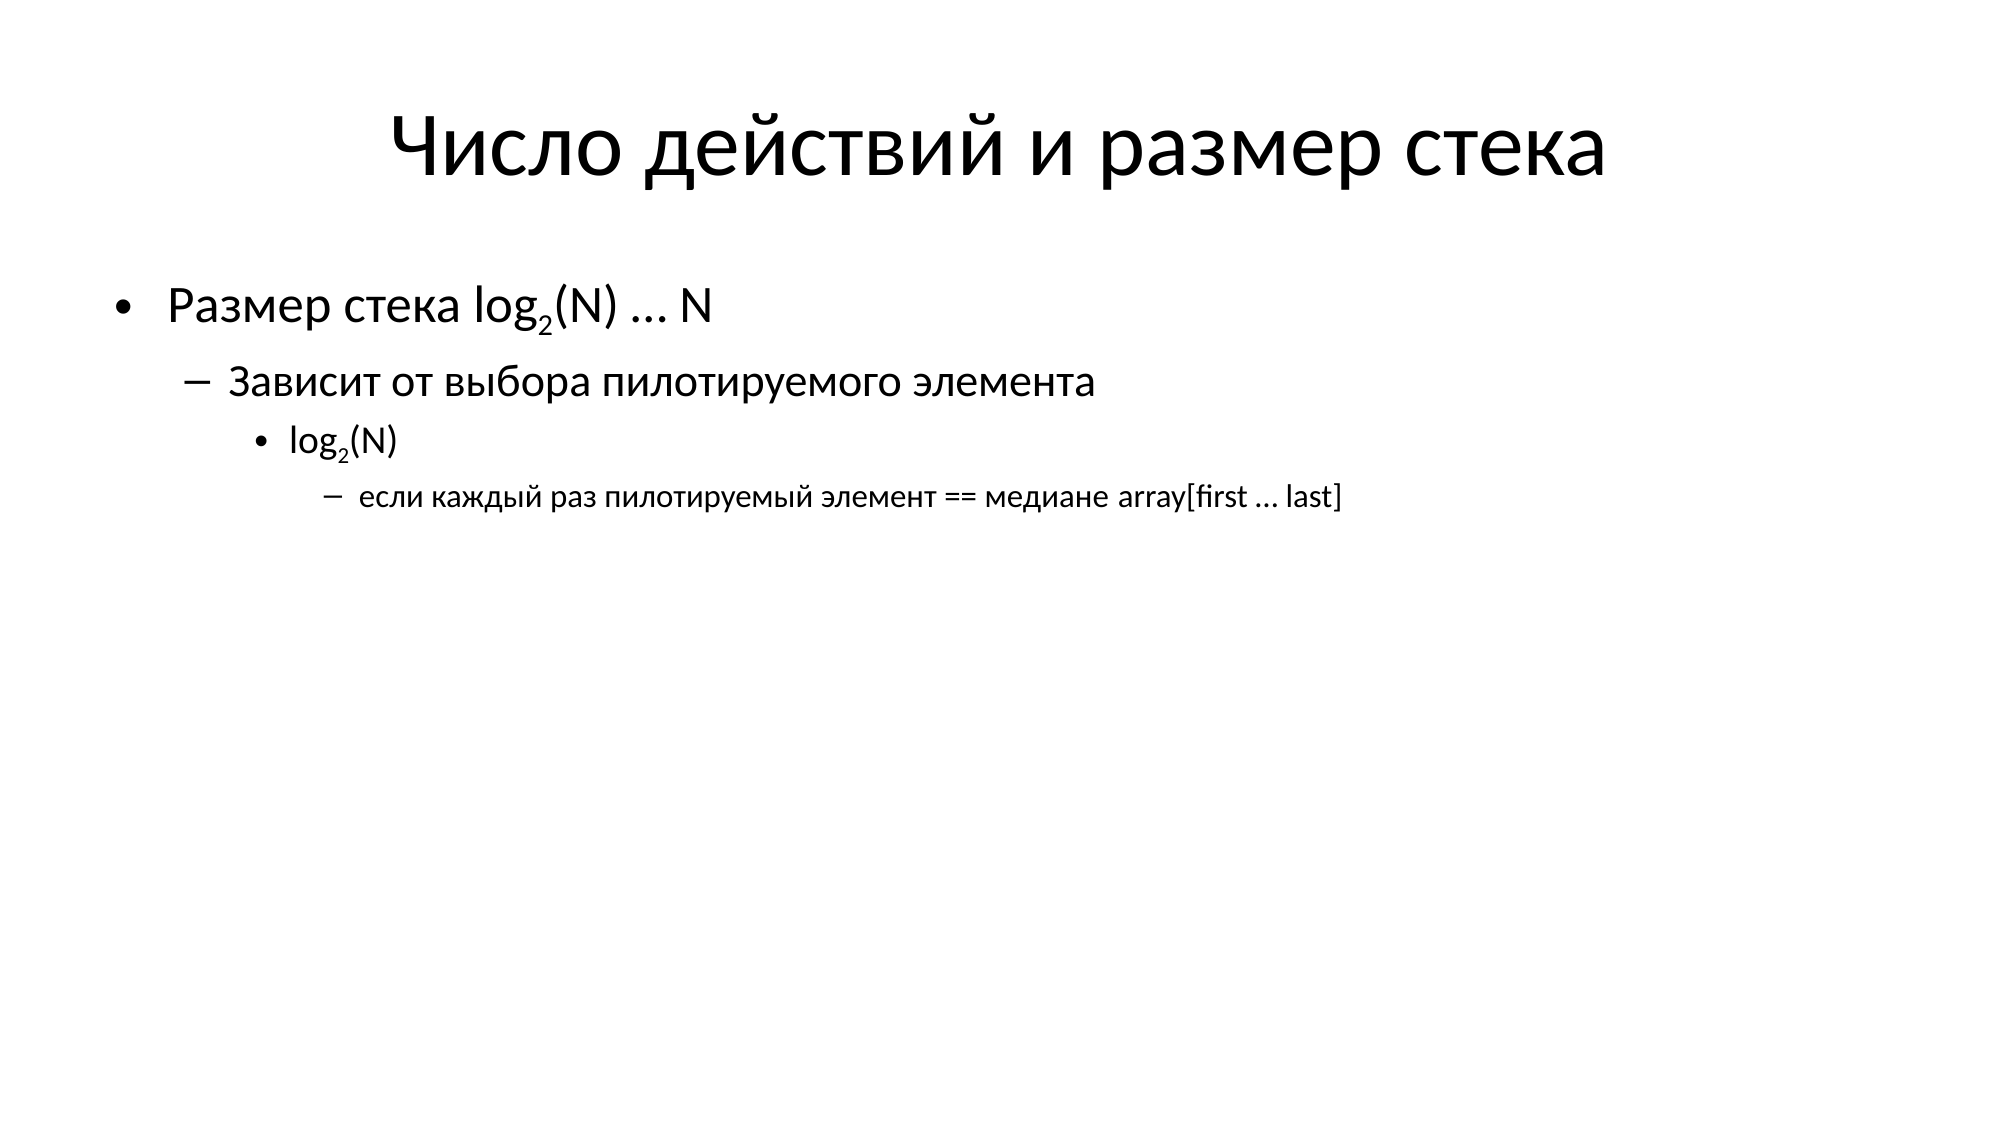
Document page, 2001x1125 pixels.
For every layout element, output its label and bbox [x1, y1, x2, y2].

list [99, 262, 1900, 1005]
title [99, 45, 1900, 233]
